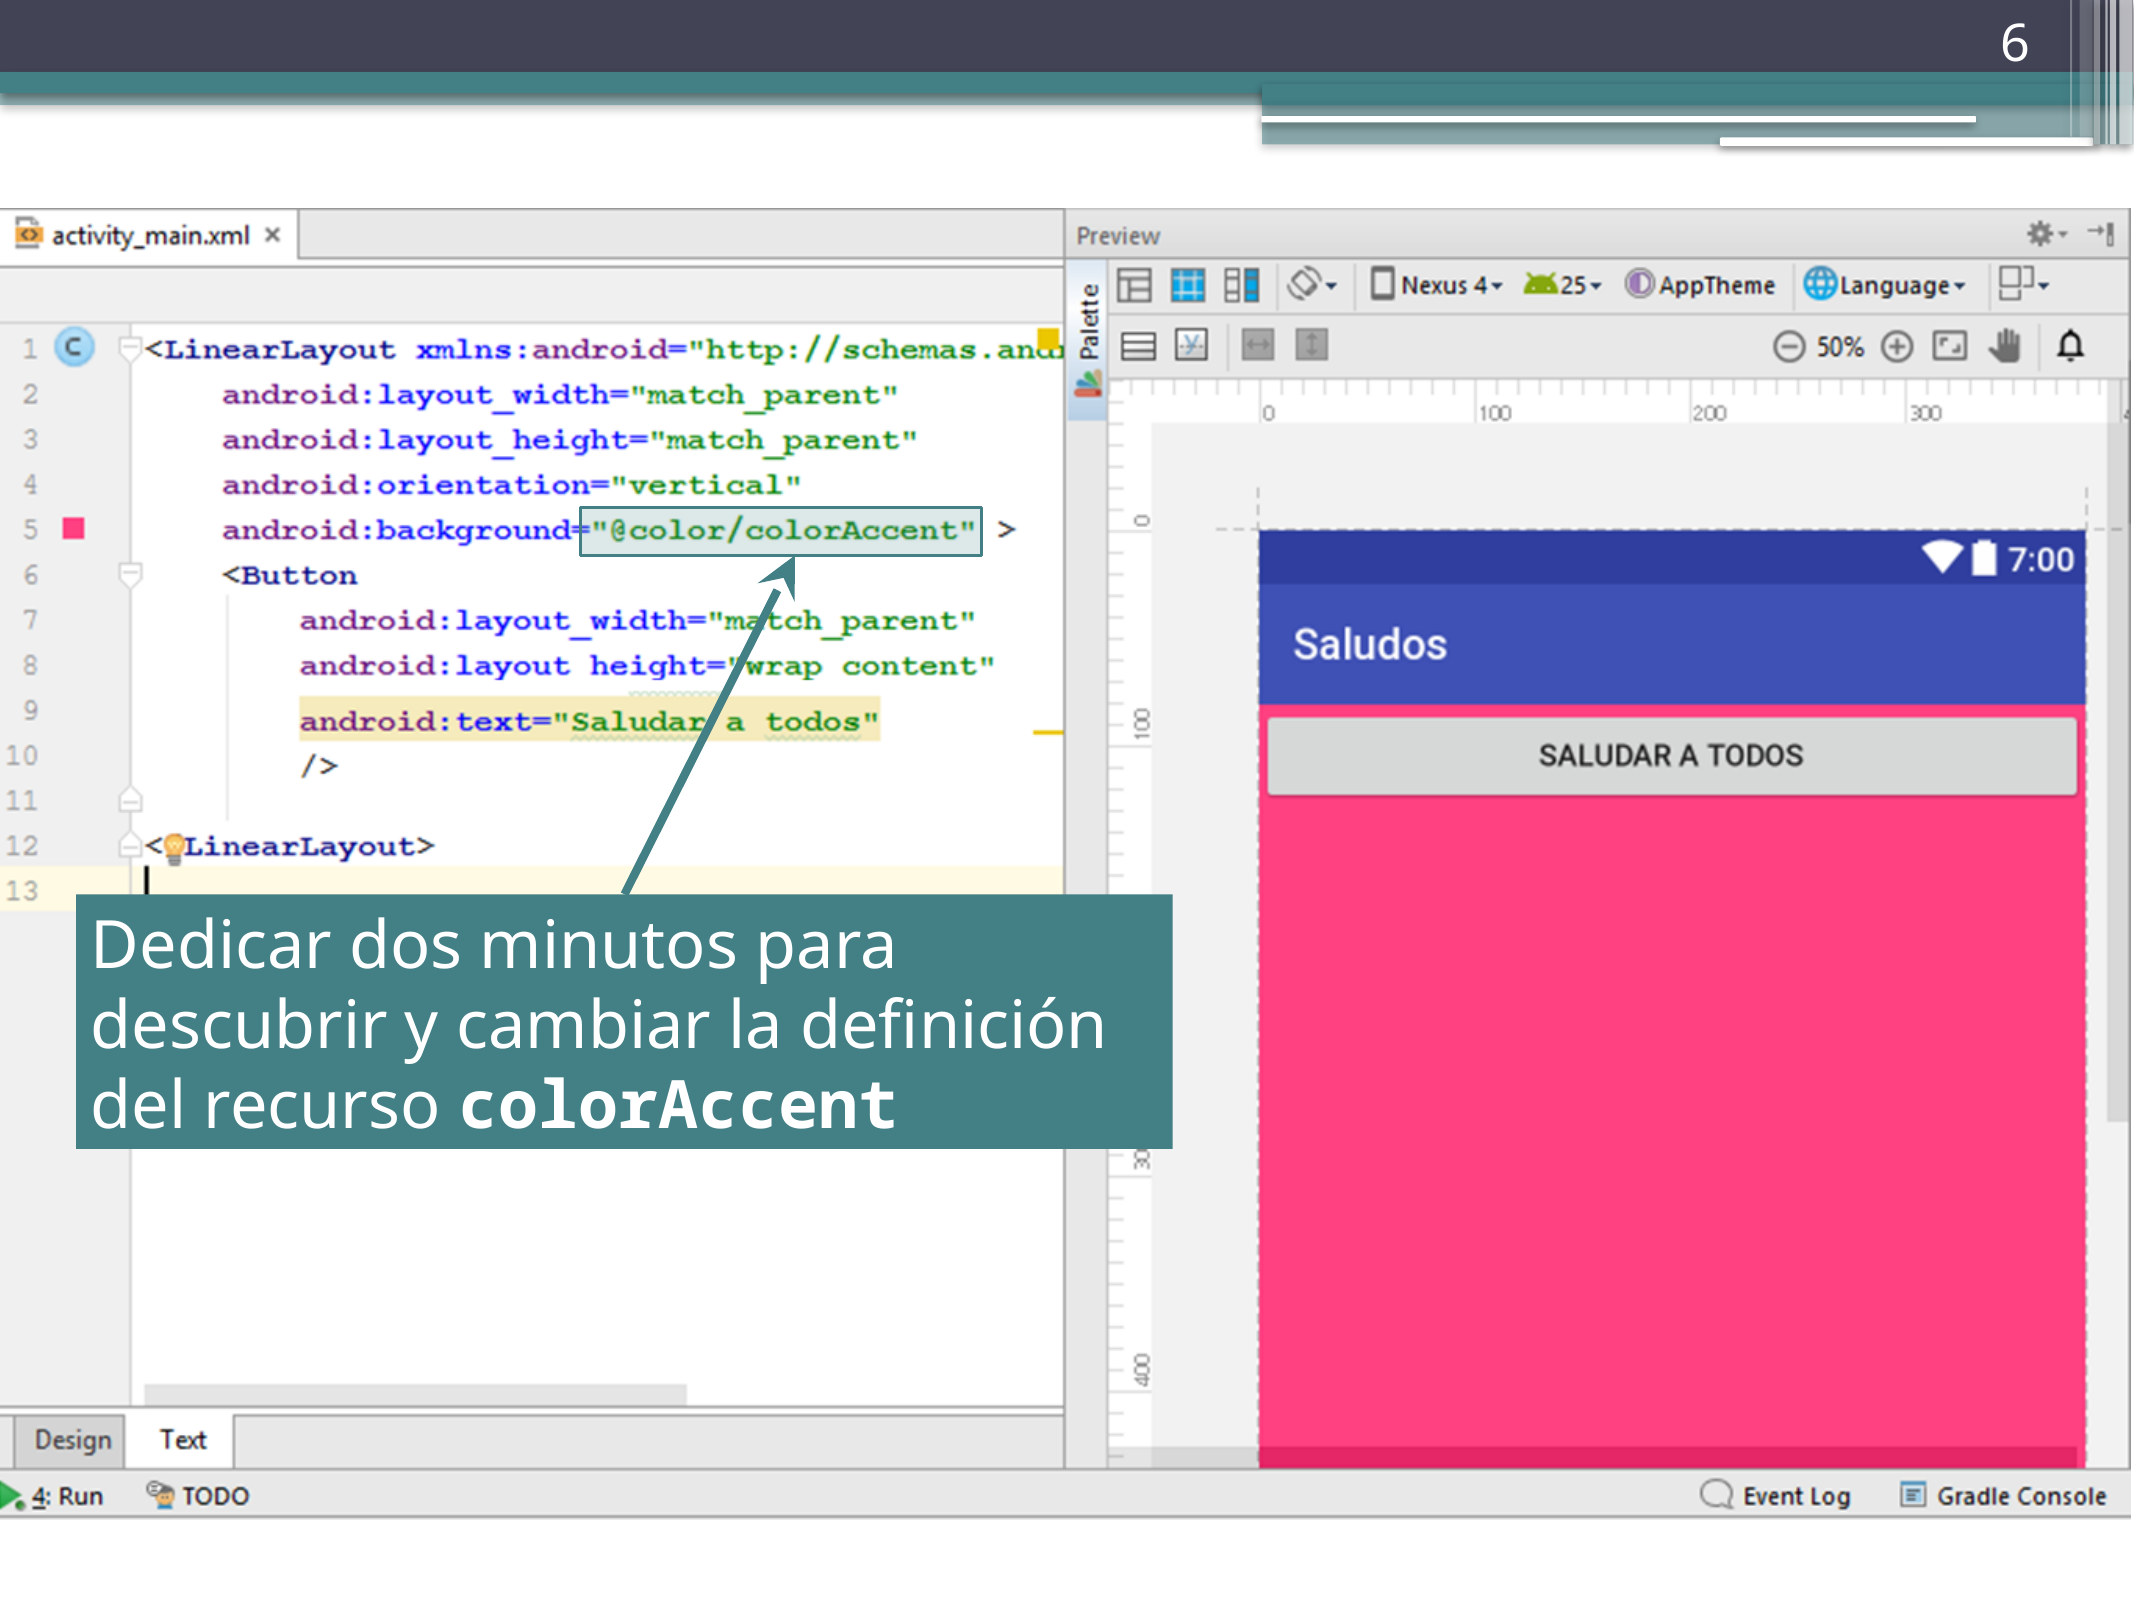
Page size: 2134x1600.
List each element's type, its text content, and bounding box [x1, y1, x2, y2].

picture [0, 208, 2131, 1520]
slide_number 6 [1553, 5, 2052, 92]
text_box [75, 507, 1173, 1153]
